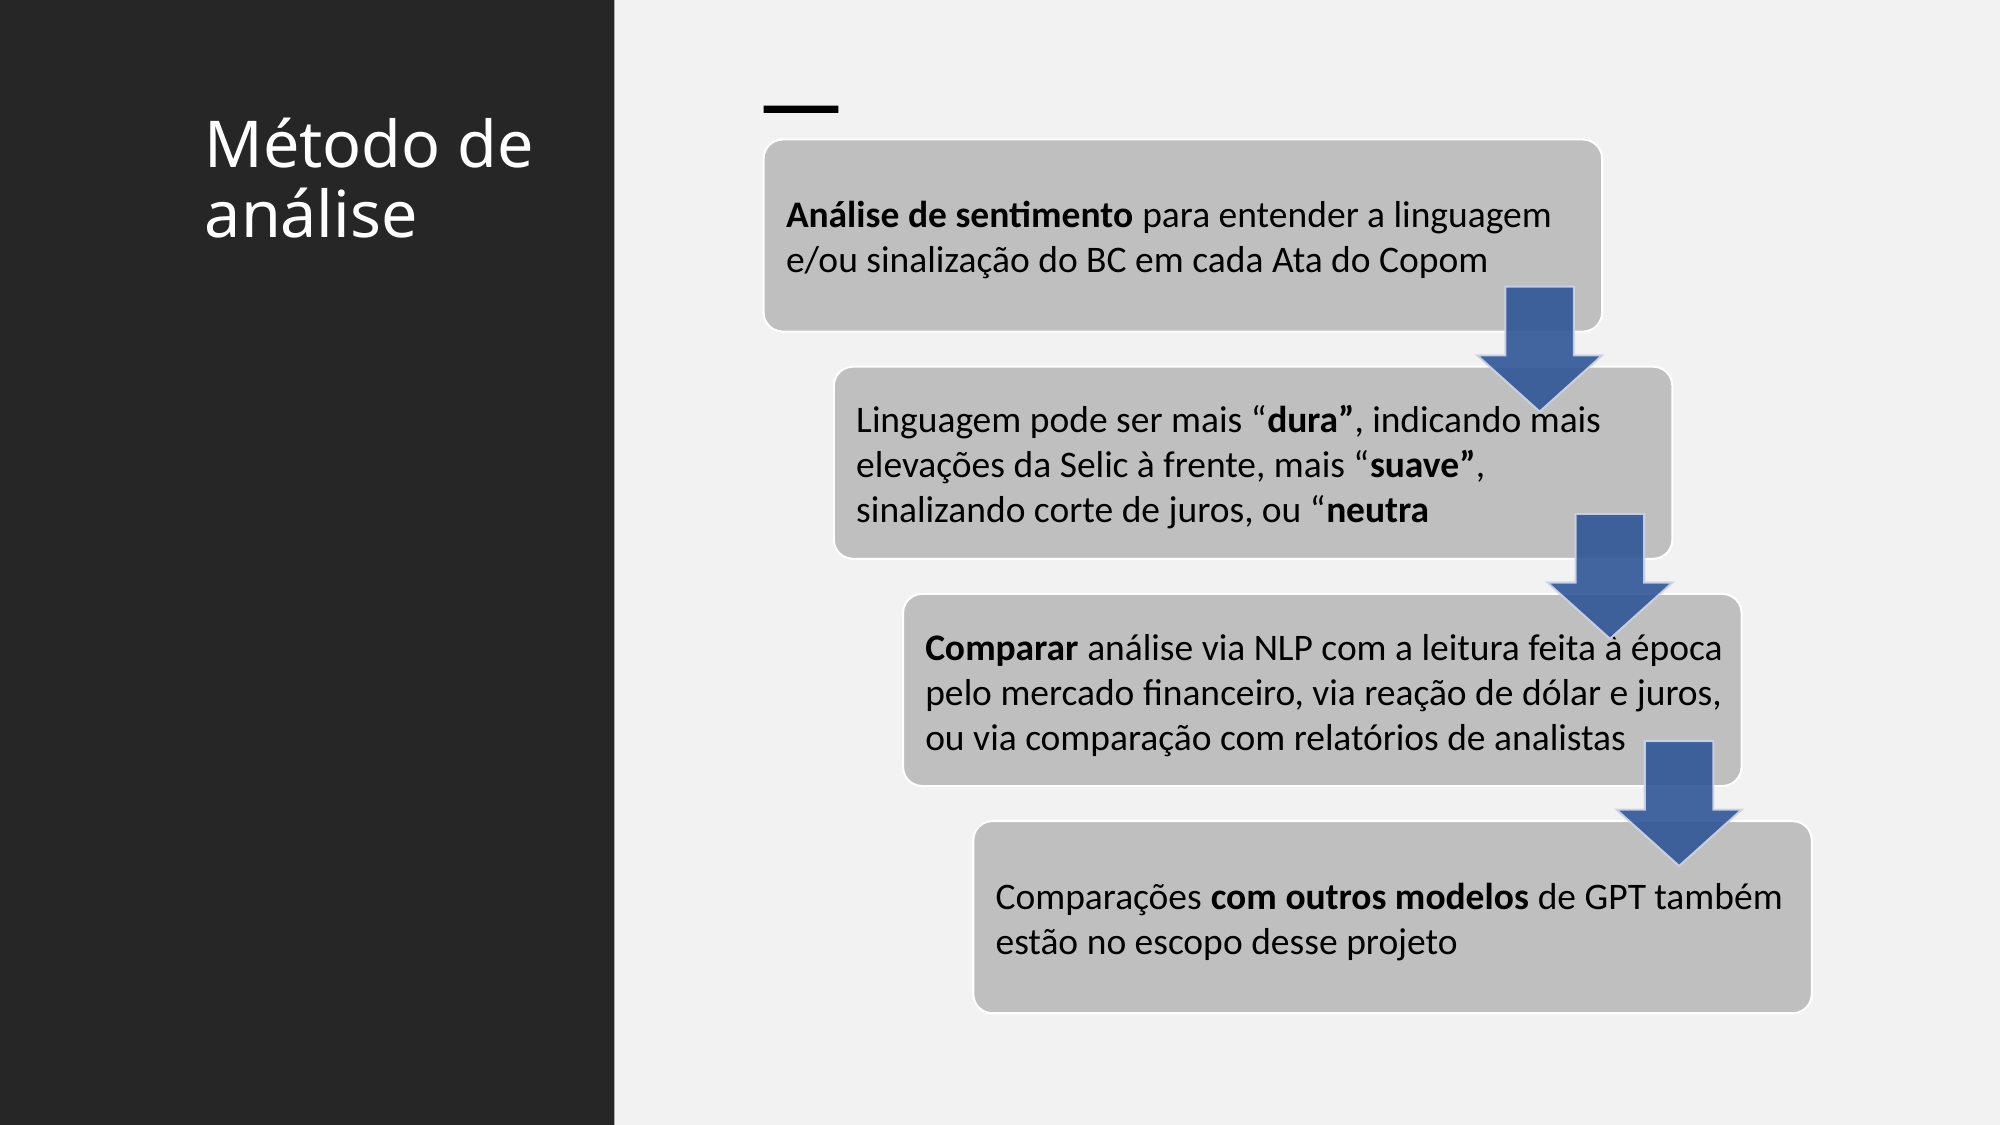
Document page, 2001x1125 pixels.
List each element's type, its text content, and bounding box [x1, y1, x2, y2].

text_box [0, 0, 615, 1125]
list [763, 139, 1812, 1014]
text_box [762, 104, 839, 114]
title Método de análise [189, 104, 550, 1020]
text_box [615, 0, 2000, 1125]
